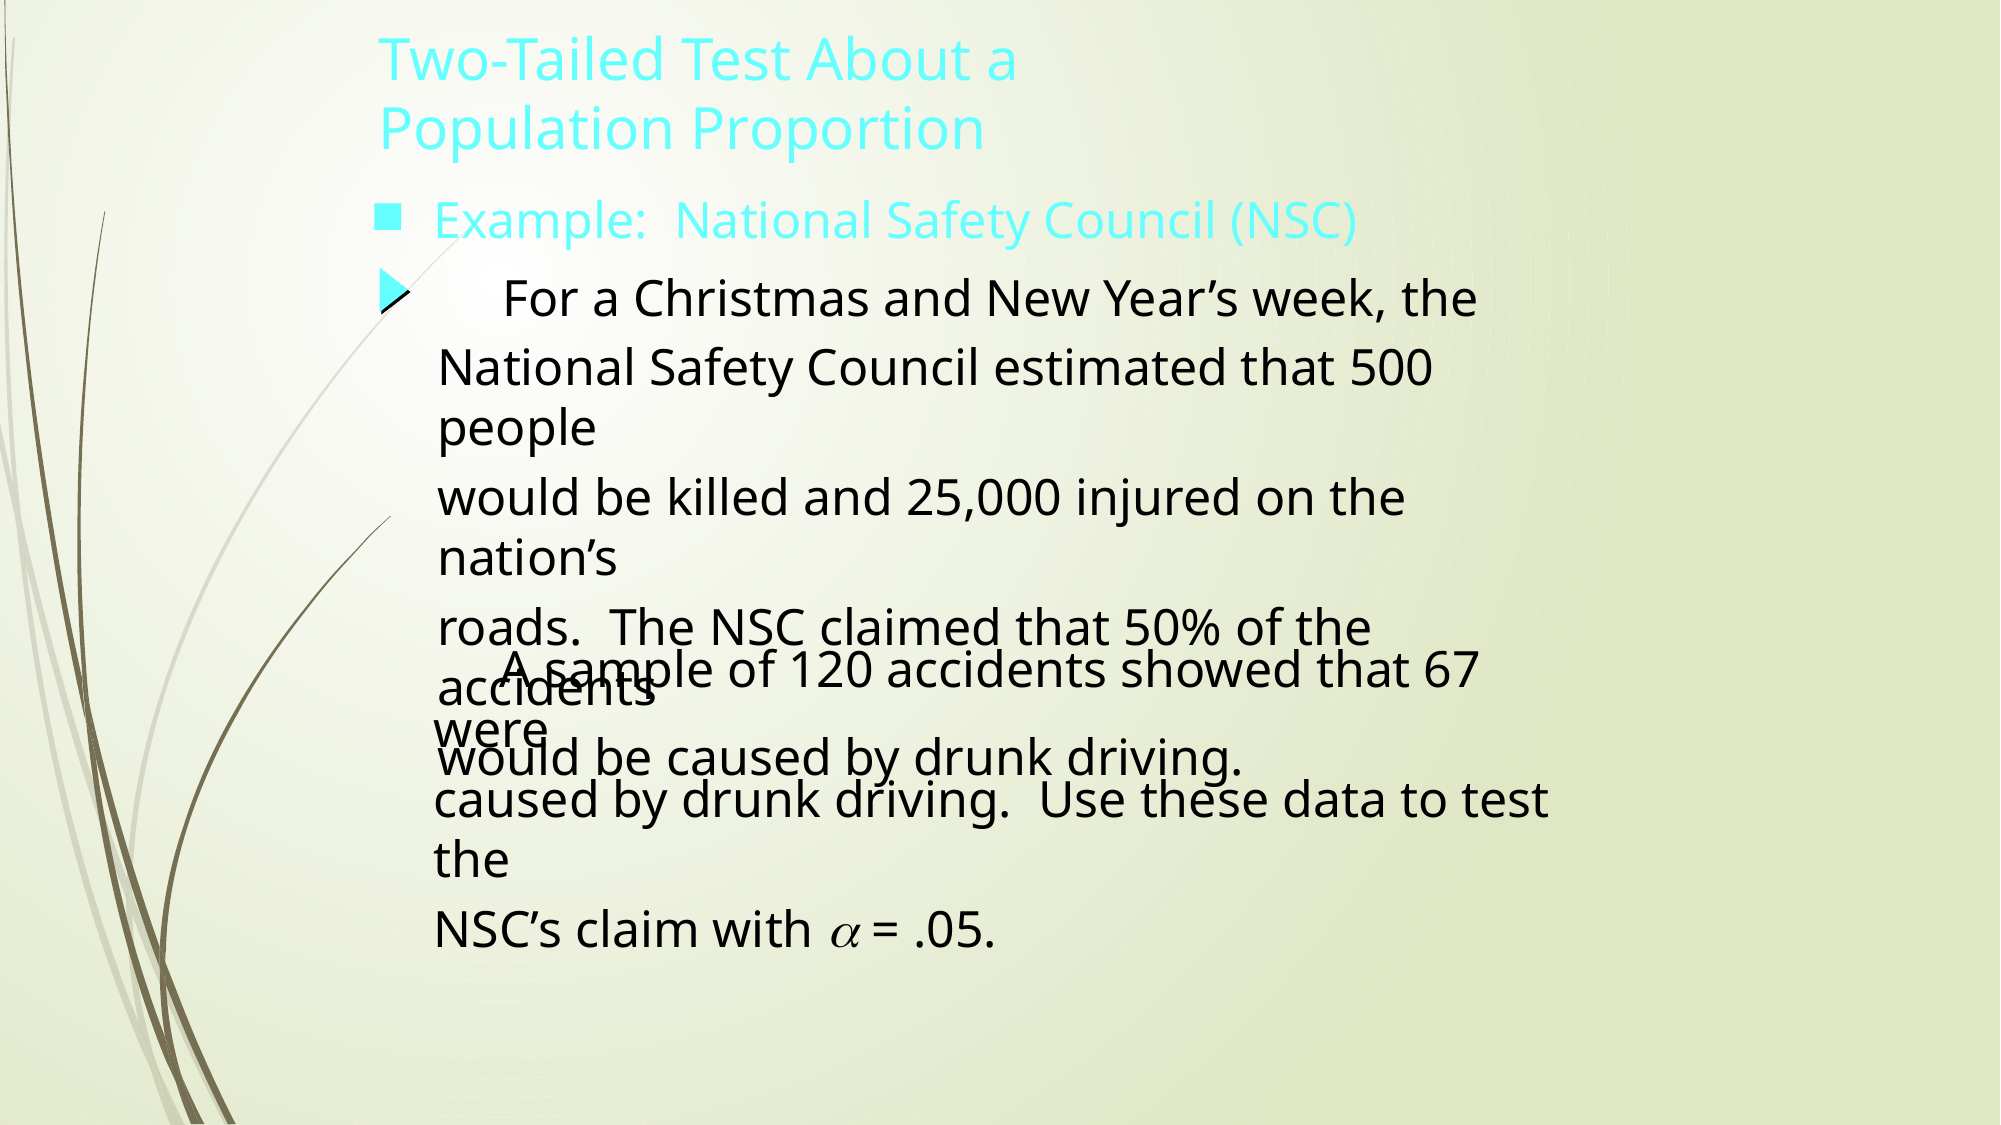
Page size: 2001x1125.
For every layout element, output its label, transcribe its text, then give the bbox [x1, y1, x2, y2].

text_box A sample of 120 accidents showed that 67 were caused by drunk driving. Use these data to test the NSC’s claim with a = .05. [419, 630, 1609, 966]
text_box Two-Tailed Test About a Population Proportion [363, 34, 1639, 149]
text_box [380, 269, 407, 310]
text_box For a Christmas and New Year’s week, the National Safety Council estimated that 500 people would be killed and 25,000 injured on the nation’s roads. The NSC claimed that 50% of the accidents would be caused by drunk driving. [422, 258, 1607, 630]
text_box Example: National Safety Council (NSC) [362, 181, 1414, 275]
